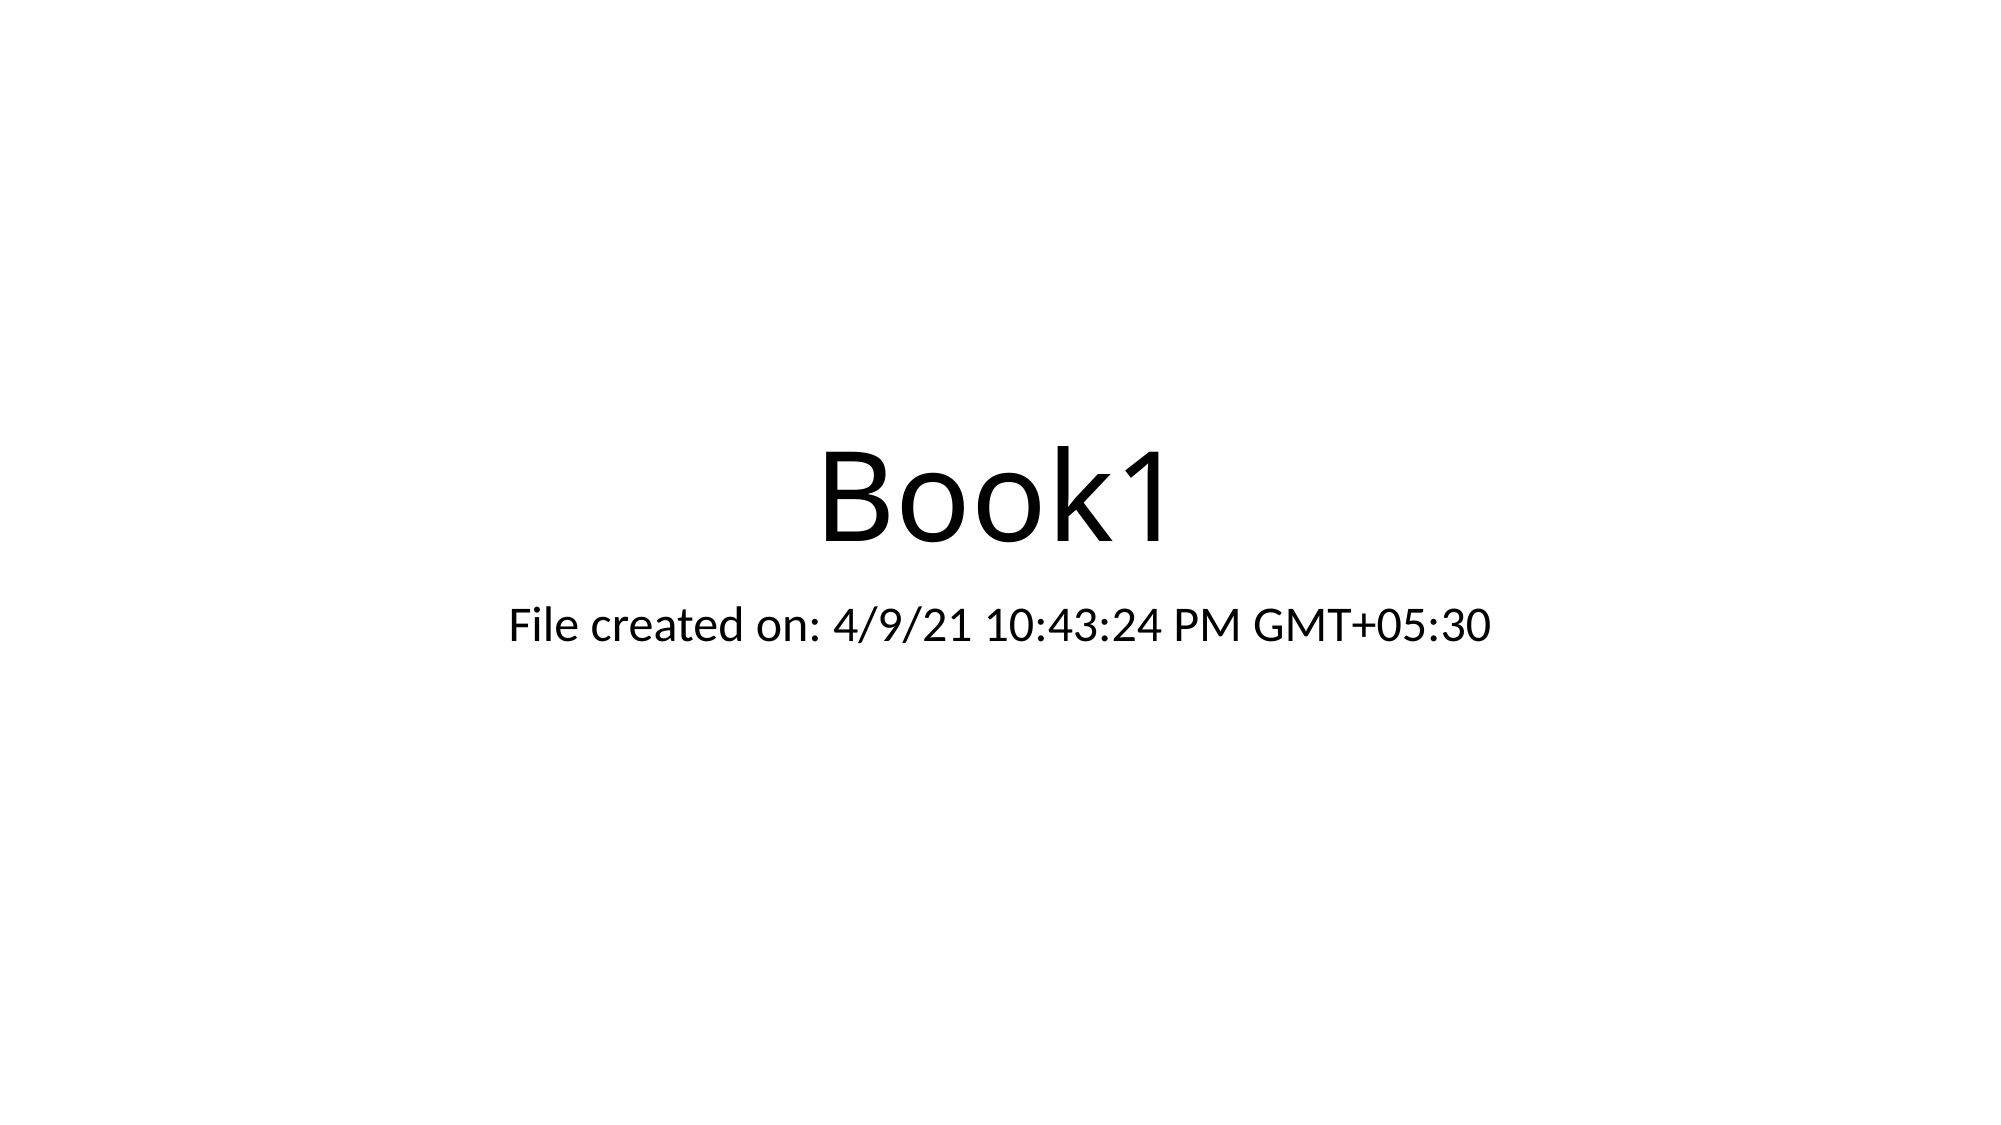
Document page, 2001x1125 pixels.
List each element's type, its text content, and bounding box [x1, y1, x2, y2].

subtitle File created on: 4/9/21 10:43:24 PM GMT+05:30 [249, 590, 1750, 863]
title Book1 [249, 184, 1750, 576]
